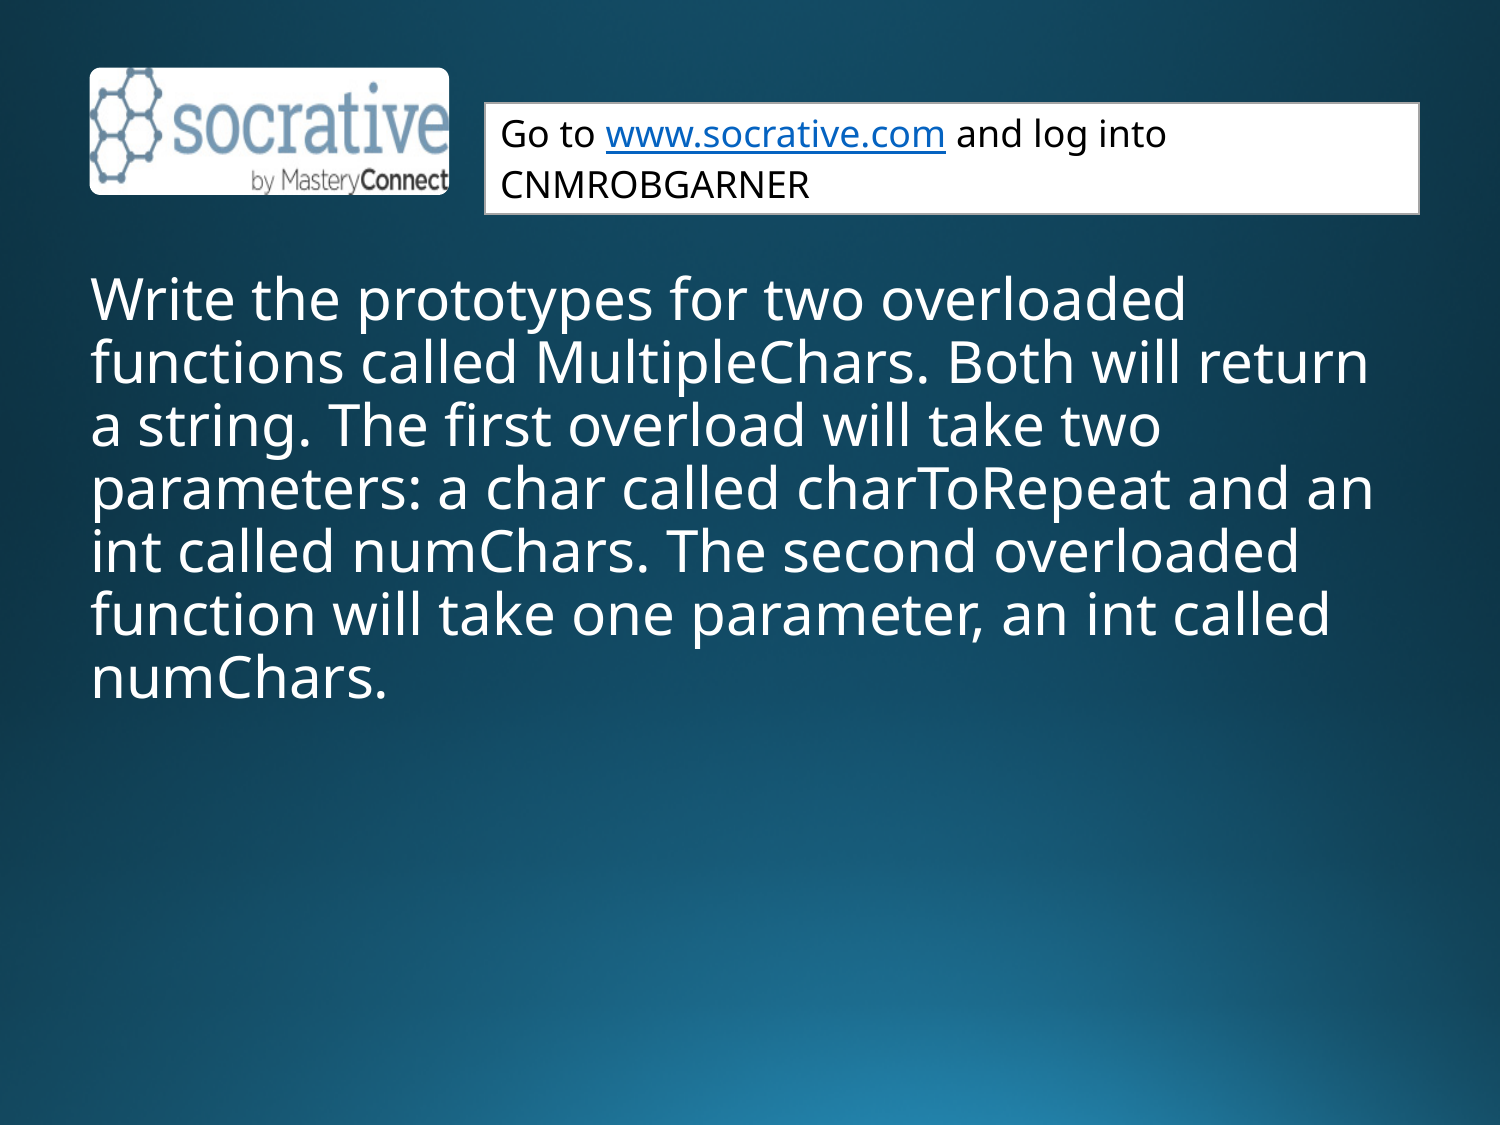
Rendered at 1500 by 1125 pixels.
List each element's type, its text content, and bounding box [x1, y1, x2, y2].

picture [0, 0, 1500, 1125]
list Write the prototypes for two overloaded functions called MultipleChars. Both will return a string. The first overload will take two parameters: a char called charToRepeat and an int called numChars. The second overloaded function will take one parameter, an int called numChars. [75, 262, 1425, 1006]
